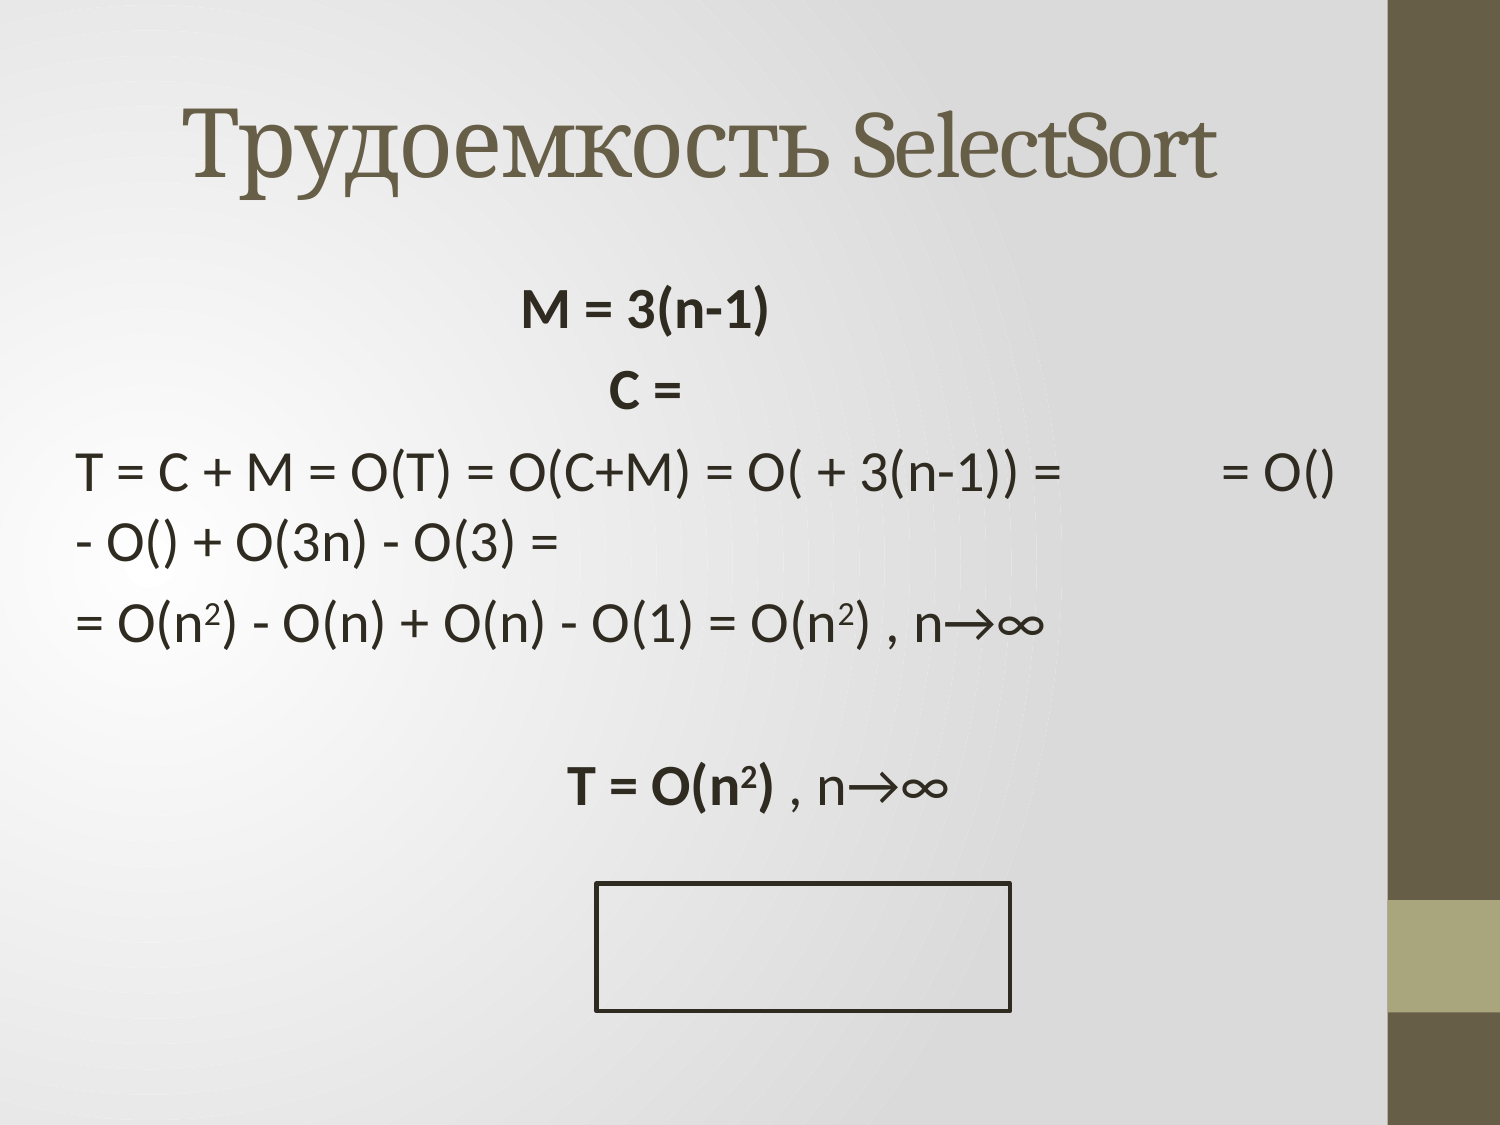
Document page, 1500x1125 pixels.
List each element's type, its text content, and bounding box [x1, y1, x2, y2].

text_box [594, 881, 1012, 1013]
title Трудоемкость SelectSort [75, 45, 1325, 233]
